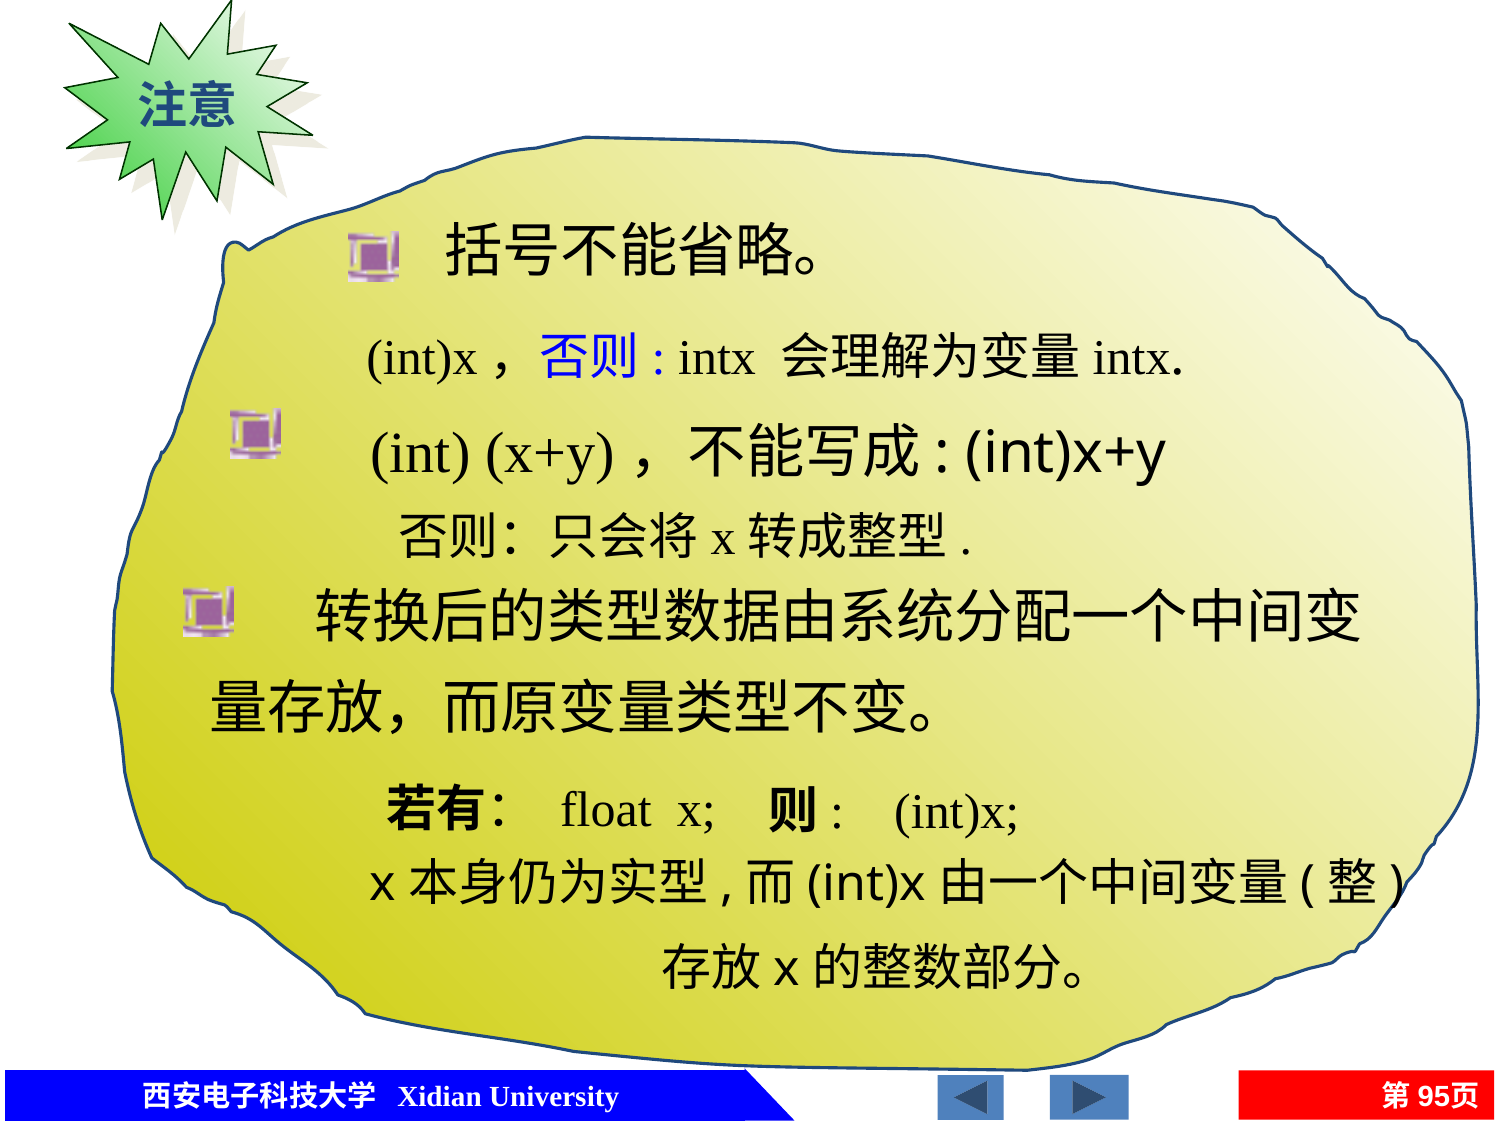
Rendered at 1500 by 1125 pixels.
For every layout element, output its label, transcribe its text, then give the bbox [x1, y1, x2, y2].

picture [348, 231, 399, 283]
text_box [112, 137, 1479, 1071]
text_box x本身仍为实型,而(int)x由一个中间变量(整) 存放x的整数部分。 [355, 842, 1420, 1003]
text_box 括号不能省略。 [312, 184, 1113, 291]
text_box (int) (x+y)，不能写成: (int)x+y [230, 385, 1230, 491]
text_box 注意 [64, 0, 313, 220]
text_box 否则：只会将x转成整型. [383, 479, 1106, 550]
text_box 若有： float x; [372, 751, 936, 842]
picture [182, 585, 234, 637]
text_box 转换后的类型数据由系统分配一个中间变量存放，而原变量类型不变。 [194, 550, 1389, 748]
text_box 则: (int)x; [726, 763, 1172, 842]
text_box (int)x，否则: intx 会理解为变量intx. [351, 267, 1200, 394]
picture [229, 408, 281, 460]
